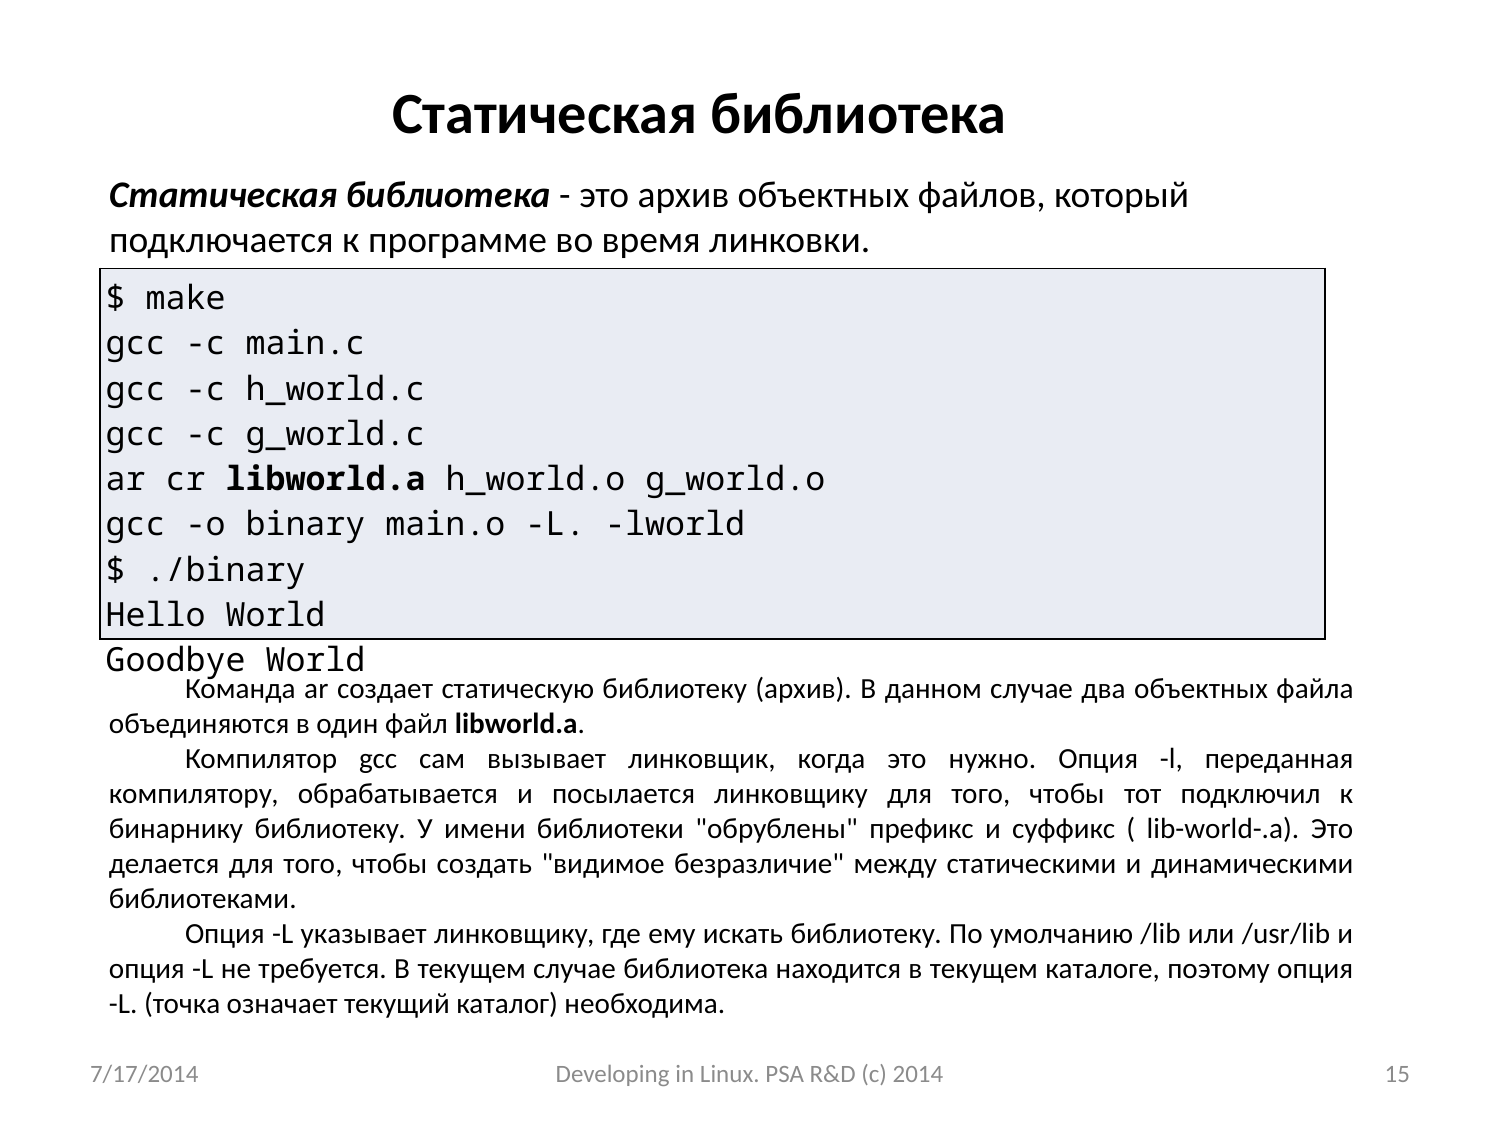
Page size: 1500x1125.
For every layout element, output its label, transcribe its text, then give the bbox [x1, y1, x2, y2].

footer Developing in Linux. PSA R&D (c) 2014 [512, 1042, 988, 1103]
slide_number 15 [1074, 1042, 1425, 1103]
text_box Команда ar создает статическую библиотеку (архив). В данном случае два объектных файла объединяются в один файл libworld.a. Компилятор gcc сам вызывает линковщик, когда это нужно. Опция -l, переданная компилятору, обрабатывается и посылается линковщику для того, чтобы тот подключил к бинарнику библиотеку. У имени библиотеки "обрублены" префикс и суффикс ( lib-world-.a). Это делается для того, чтобы создать "видимое безразличие" между статическими и динамическими библиотеками. Опция -L указывает линковщику, где ему искать библиотеку. По умолчанию /lib или /usr/lib и опция -L не требуется. В текущем случае библиотека находится в текущем каталоге, поэтому опция -L. (точка означает текущий каталог) необходима. [94, 662, 1370, 1027]
table_header $ make gcc -c main.c gcc -c h_world.c gcc -c g_world.c ar cr libworld.a h_world.o g_world.o gcc -o binary main.o -L. -lworld $ ./binary Hello World Goodbye World [101, 269, 1324, 638]
title Статическая библиотека [75, 45, 1338, 175]
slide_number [75, 1042, 425, 1103]
text_box Статическая библиотека - это архив объектных файлов, который подключается к программе во время линковки. [94, 162, 1420, 268]
